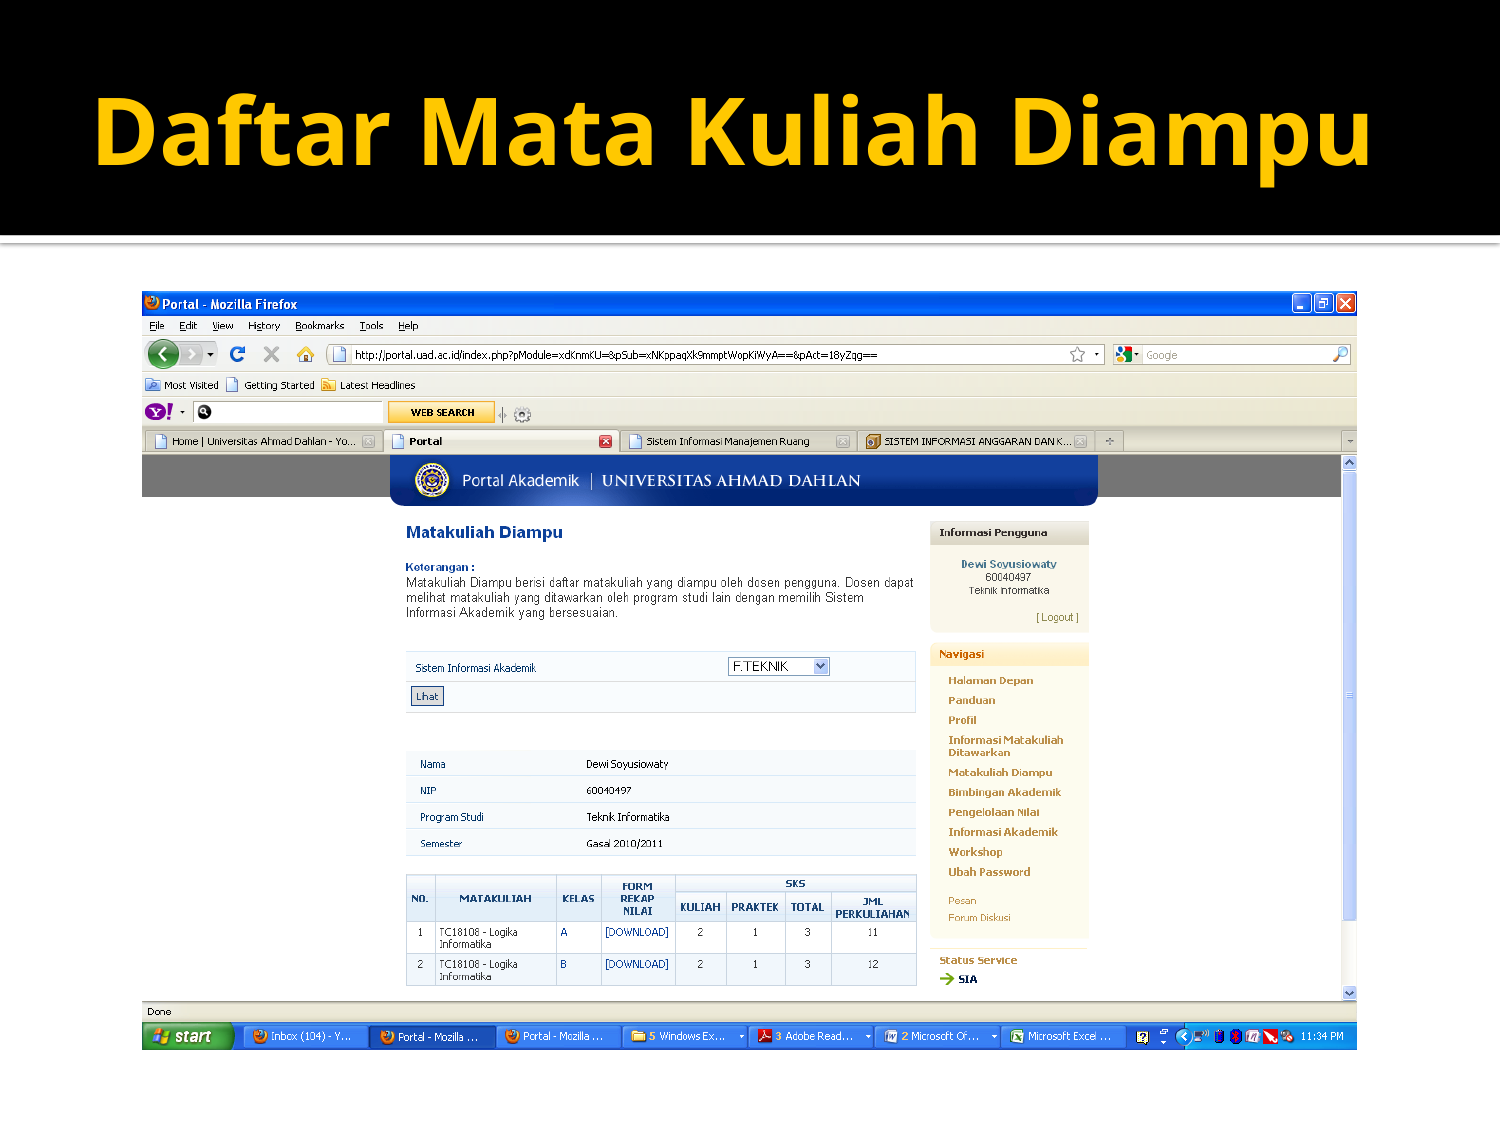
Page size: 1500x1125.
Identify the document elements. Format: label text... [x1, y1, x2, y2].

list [142, 291, 1357, 1050]
title Daftar Mata Kuliah Diampu [75, 25, 1425, 231]
